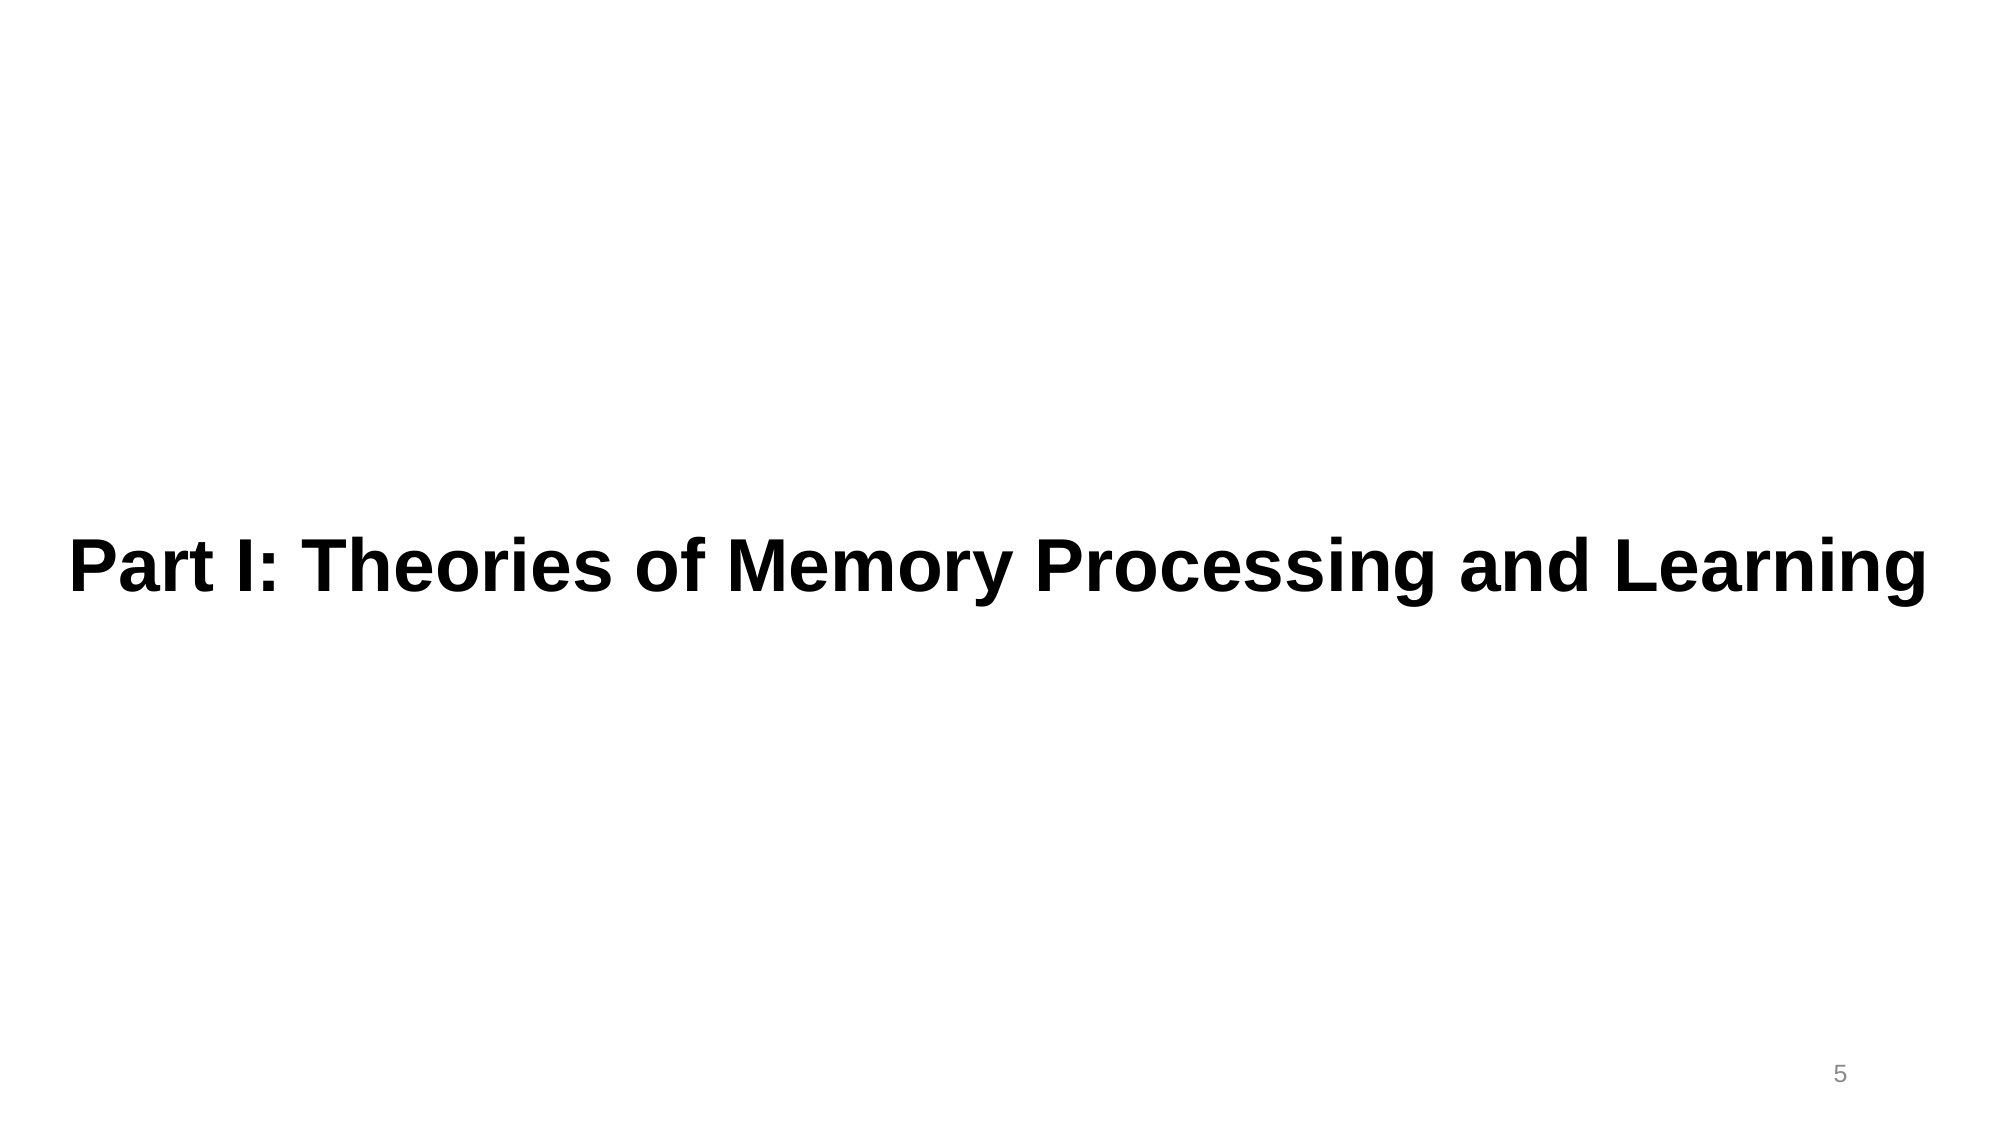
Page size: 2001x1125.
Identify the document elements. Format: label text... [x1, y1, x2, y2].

slide_number 5 [1412, 1042, 1863, 1103]
text_box Part I: Theories of Memory Processing and Learning [43, 509, 1957, 615]
